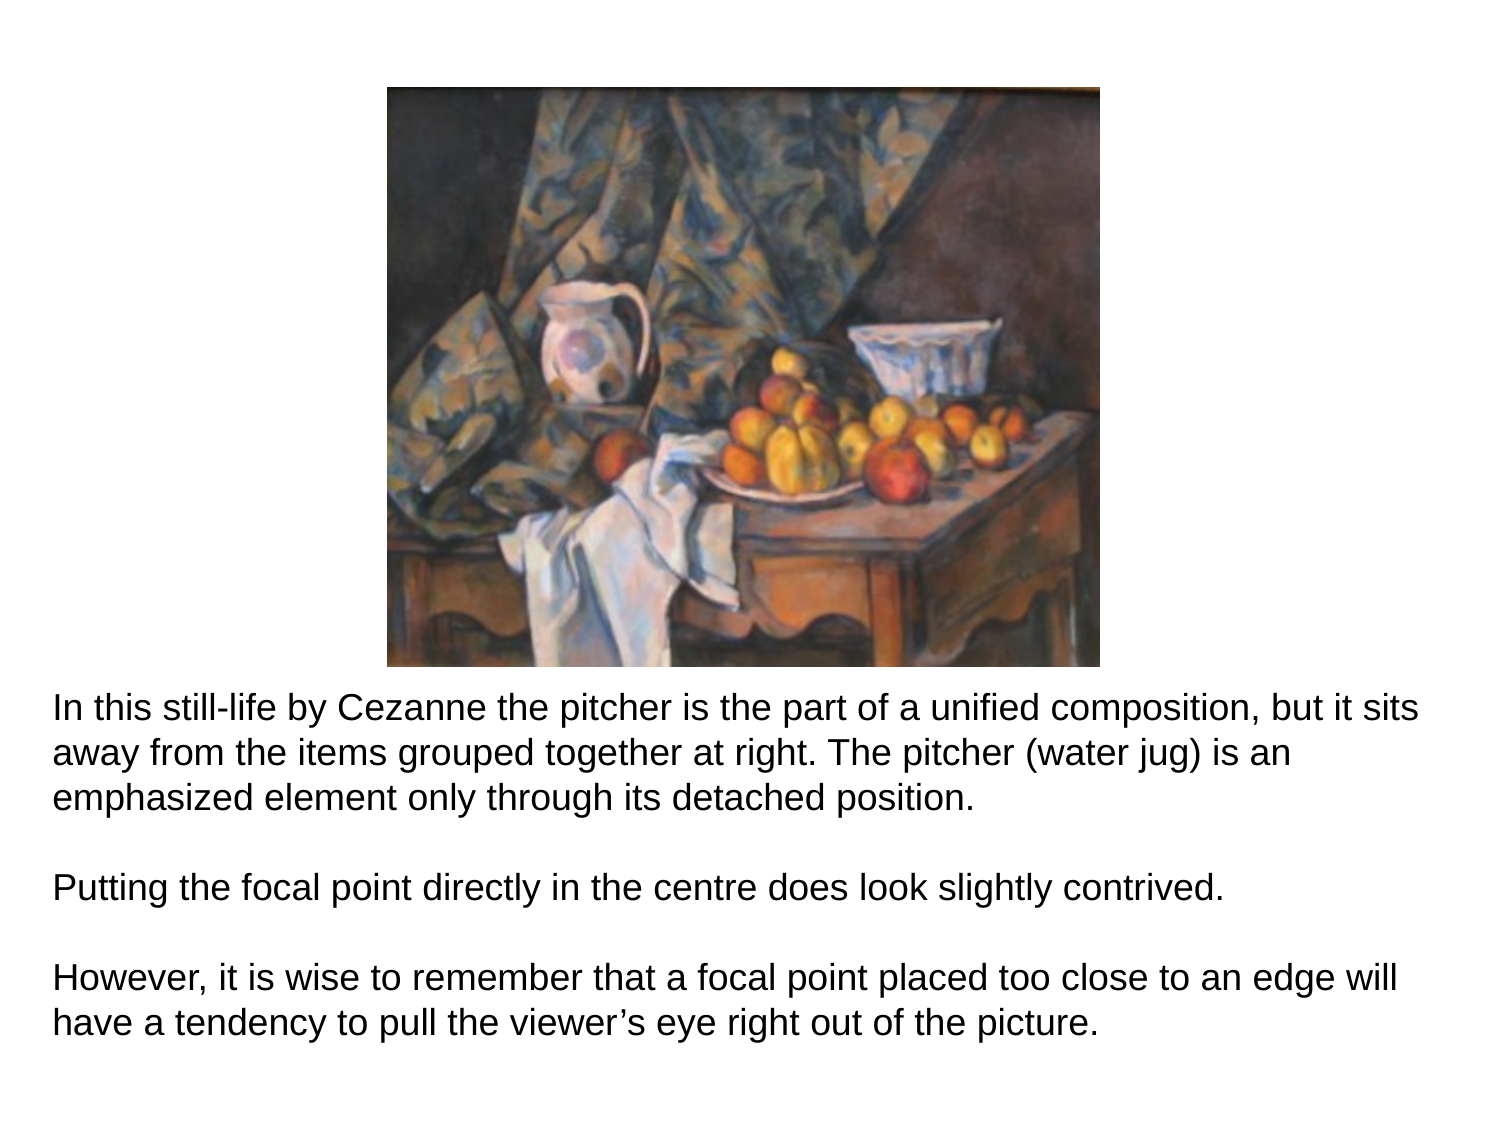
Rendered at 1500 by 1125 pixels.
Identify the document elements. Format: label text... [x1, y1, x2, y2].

text_box In this still-life by Cezanne the pitcher is the part of a unified composition, but it sits away from the items grouped together at right. The pitcher (water jug) is an emphasized element only through its detached position. Putting the focal point directly in the centre does look slightly contrived. However, it is wise to remember that a focal point placed too close to an edge will have a tendency to pull the viewer’s eye right out of the picture. [37, 675, 1437, 1051]
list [387, 87, 1101, 667]
